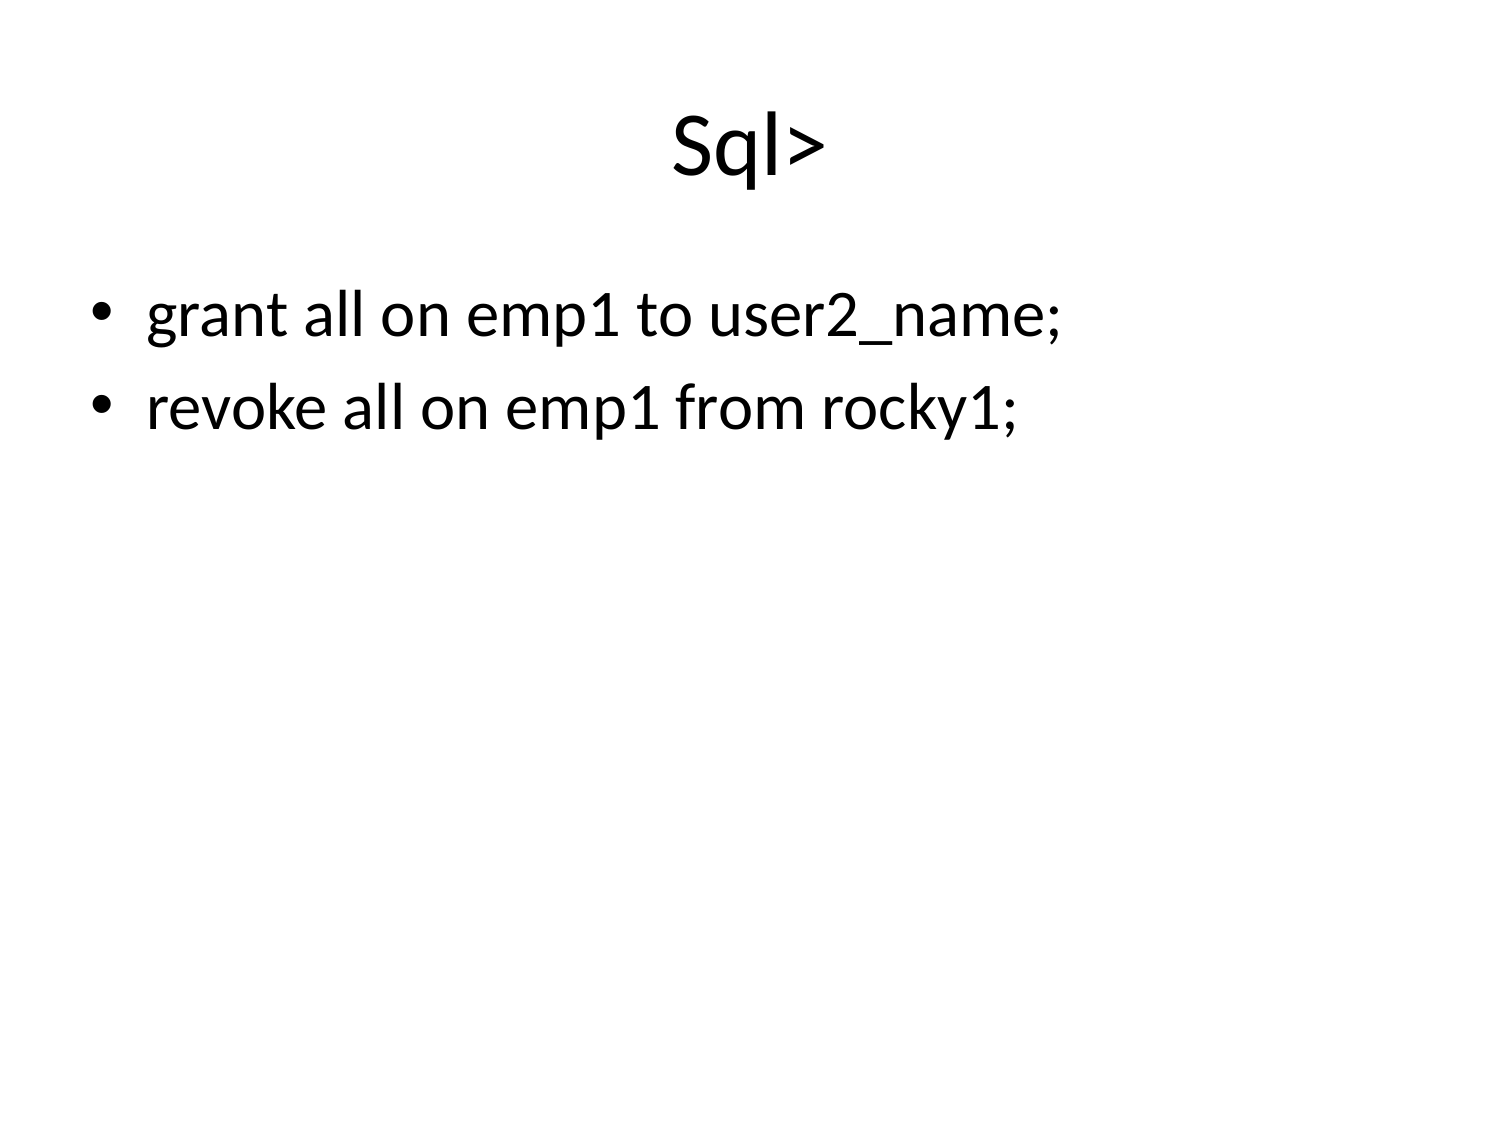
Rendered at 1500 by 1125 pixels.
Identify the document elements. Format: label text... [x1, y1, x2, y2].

title Sql> [75, 45, 1425, 233]
list grant all on emp1 to user2_name; revoke all on emp1 from rocky1; [75, 262, 1425, 1005]
